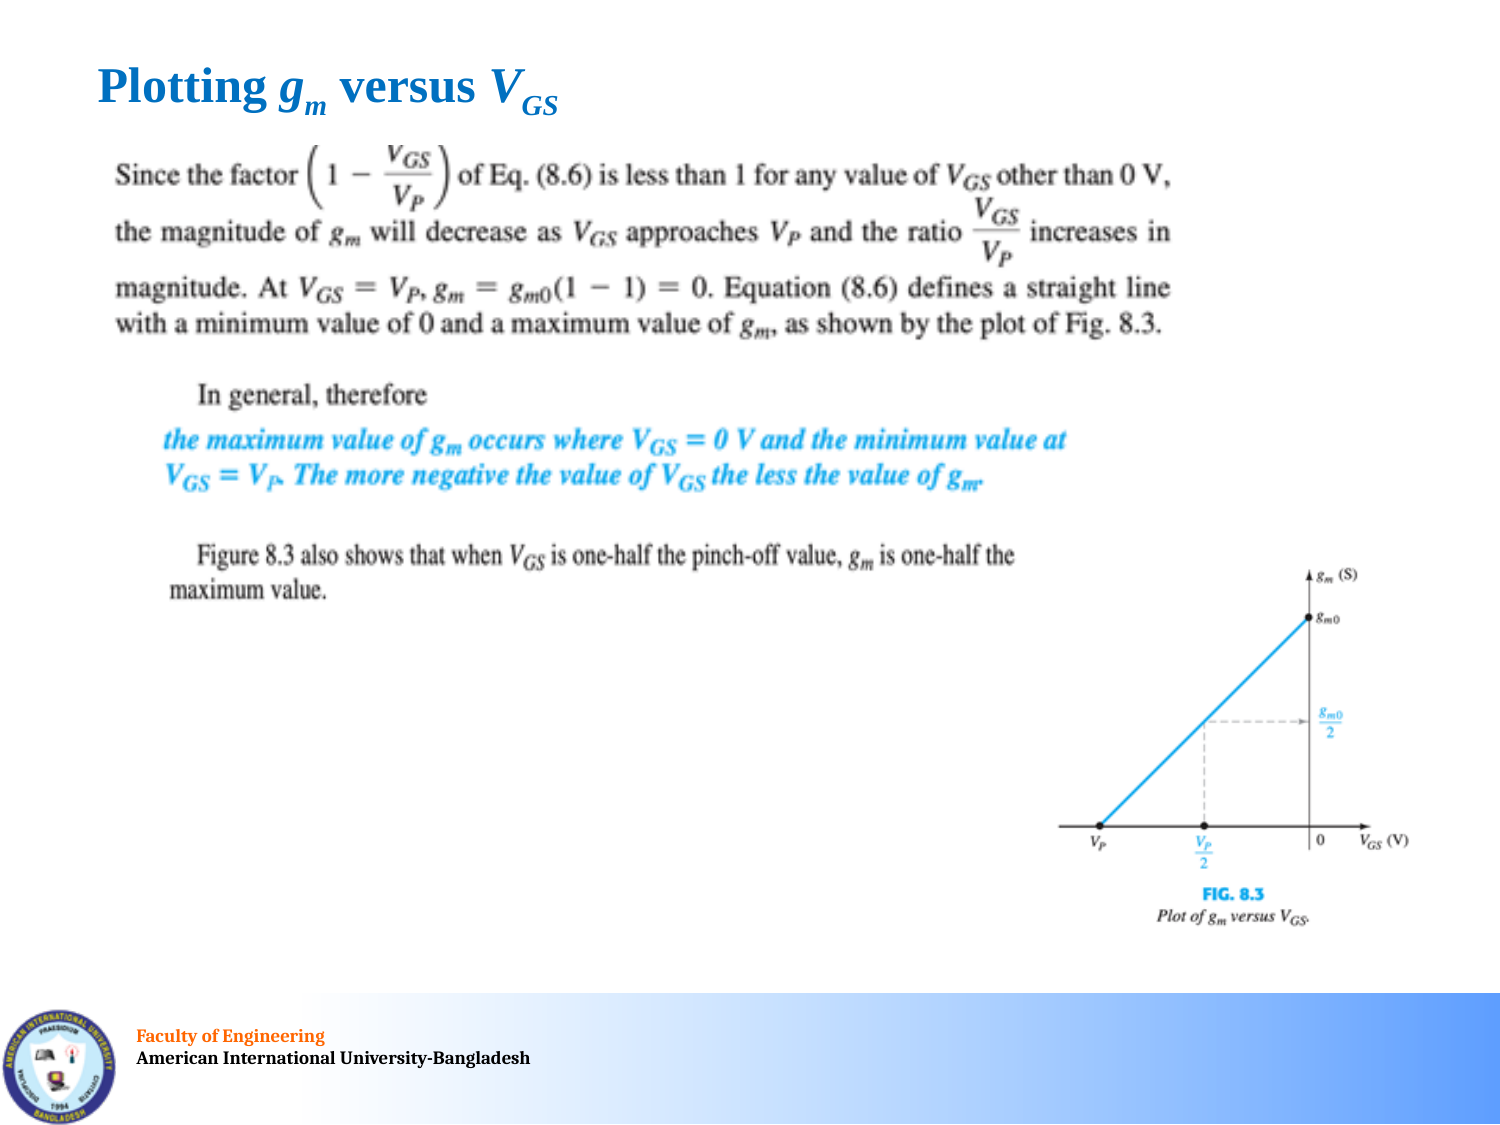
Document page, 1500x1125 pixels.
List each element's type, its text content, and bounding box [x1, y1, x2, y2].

picture [0, 1007, 119, 1125]
title Plotting gm versus VGS [73, 36, 1293, 138]
picture [149, 518, 1431, 944]
picture [149, 370, 1147, 506]
picture [97, 145, 1192, 357]
